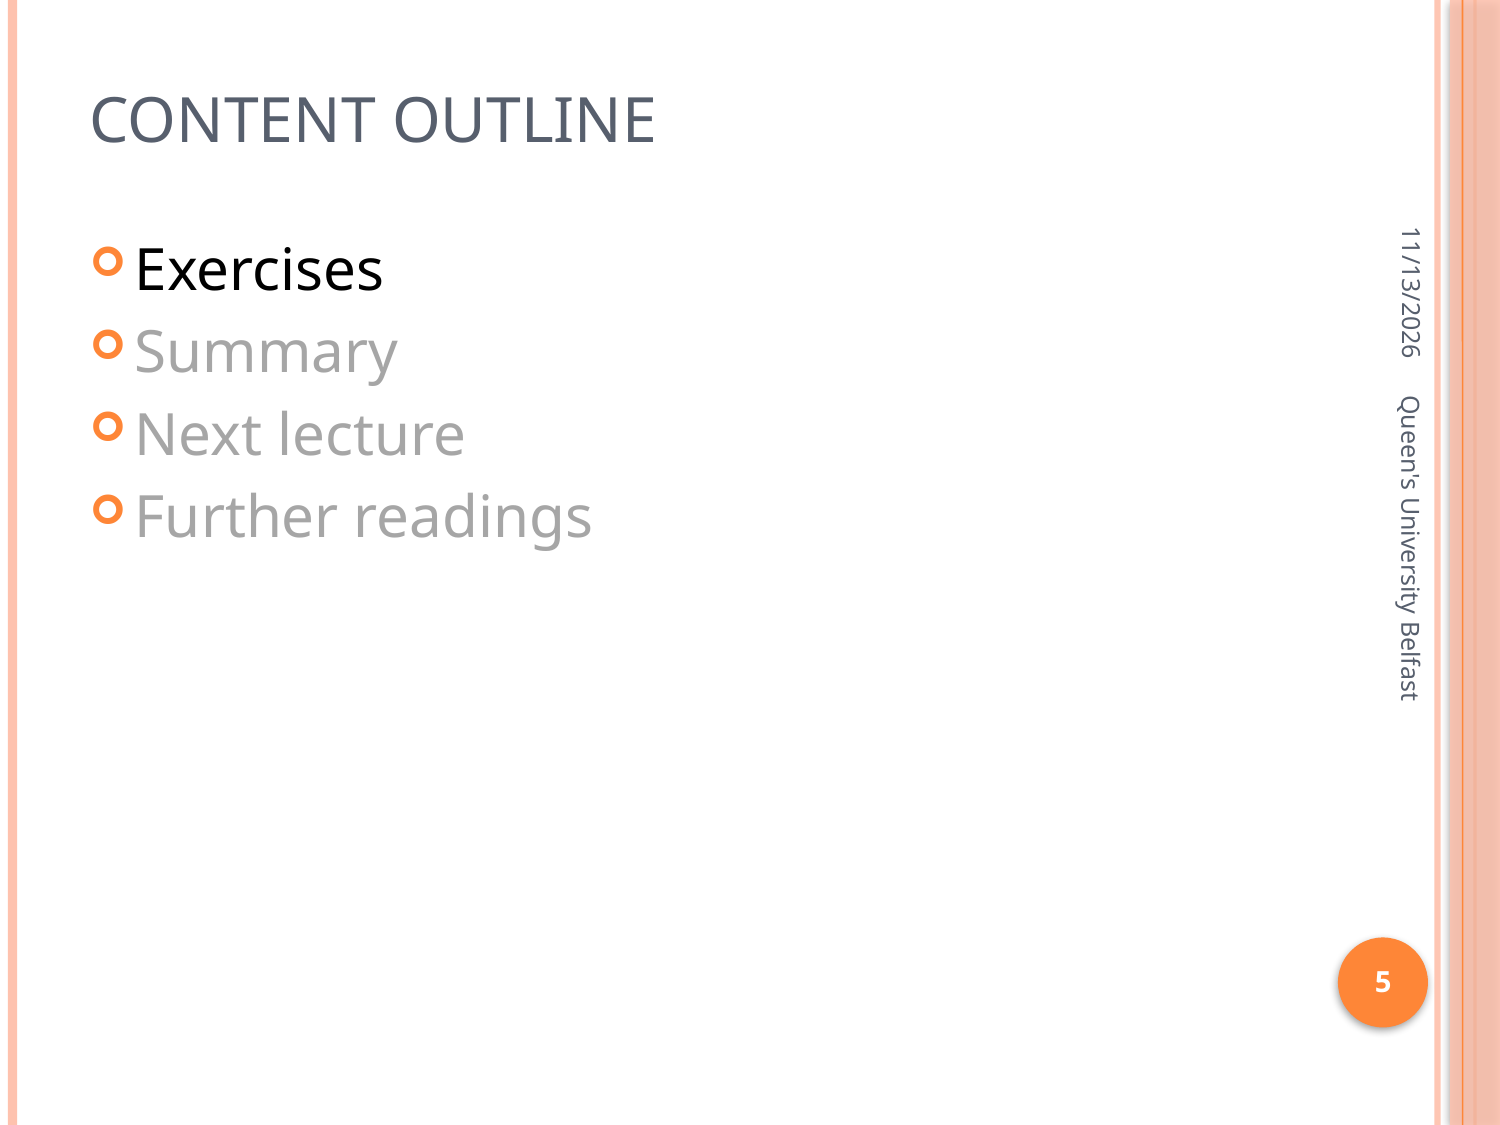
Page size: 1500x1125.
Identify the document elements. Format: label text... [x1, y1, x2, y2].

slide_number 5 [1333, 940, 1434, 1027]
footer Queen's University Belfast [1379, 380, 1440, 906]
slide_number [1378, 43, 1442, 374]
list Exercises Summary Next lecture Further readings [75, 224, 1300, 1062]
title Content outline [75, 45, 1300, 163]
